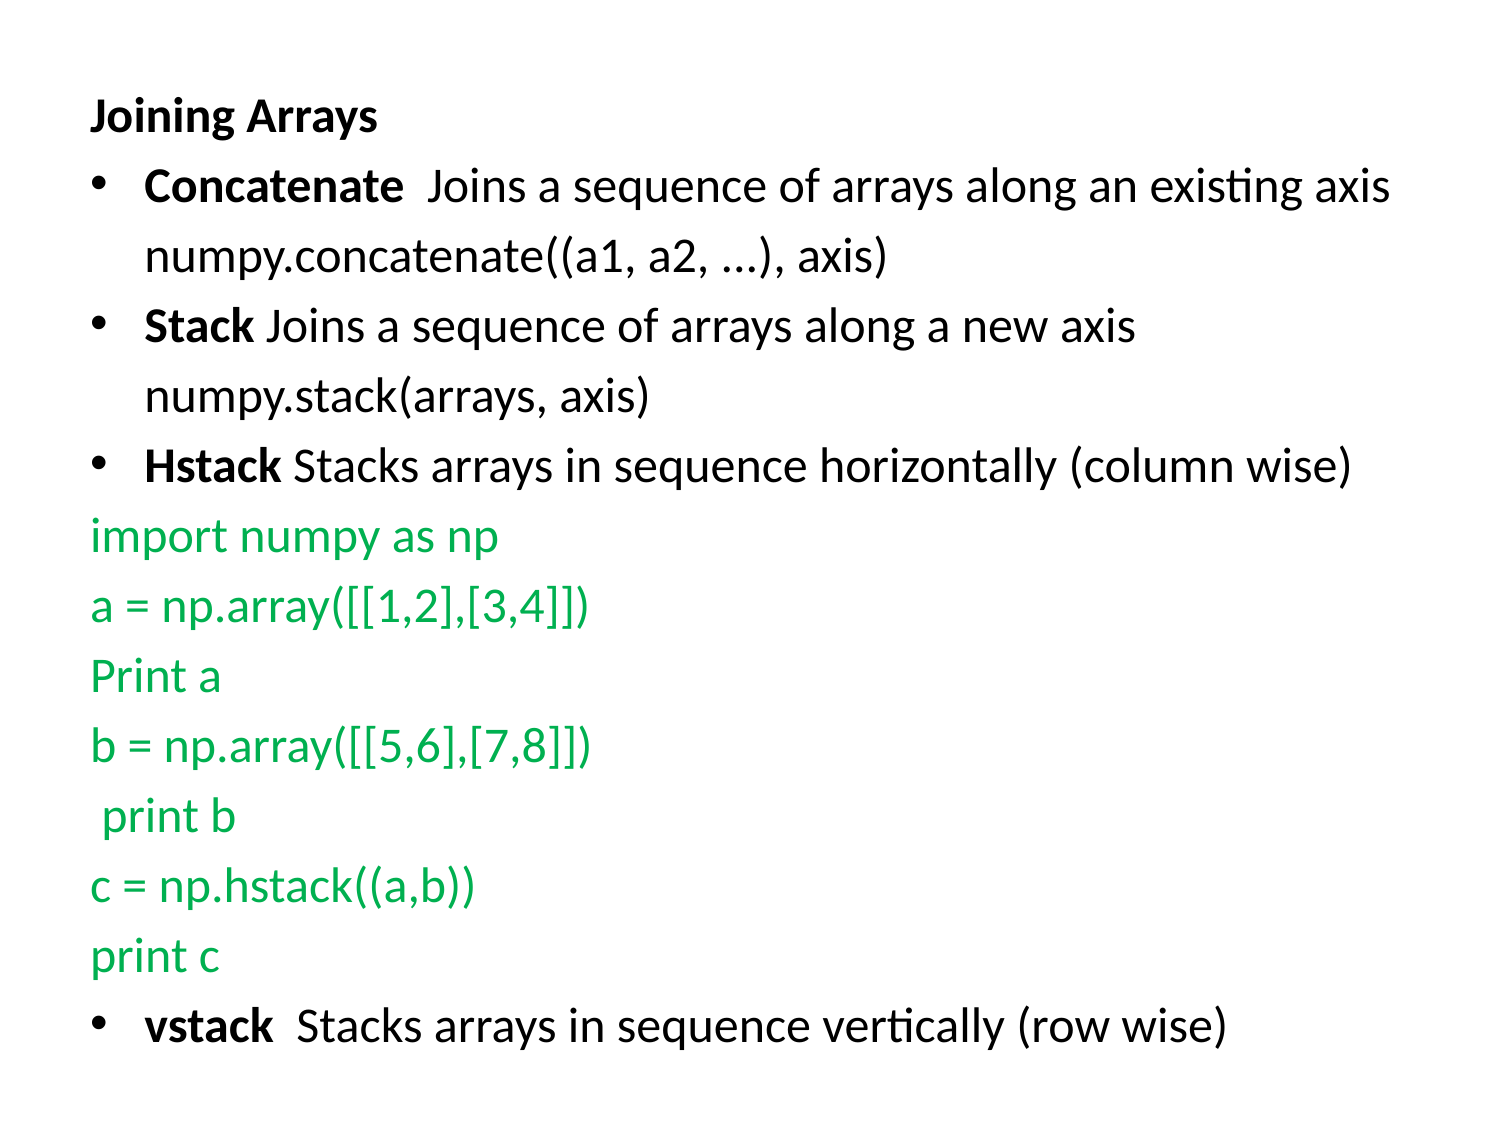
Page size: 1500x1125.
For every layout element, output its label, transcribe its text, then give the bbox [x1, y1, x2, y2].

list Joining Arrays Concatenate Joins a sequence of arrays along an existing axis numpy.concatenate((a1, a2, ...), axis) Stack Joins a sequence of arrays along a new axis numpy.stack(arrays, axis) Hstack Stacks arrays in sequence horizontally (column wise) import numpy as np a = np.array([[1,2],[3,4]]) Print a b = np.array([[5,6],[7,8]]) print b c = np.hstack((a,b)) print c vstack Stacks arrays in sequence vertically (row wise) [75, 75, 1450, 1063]
